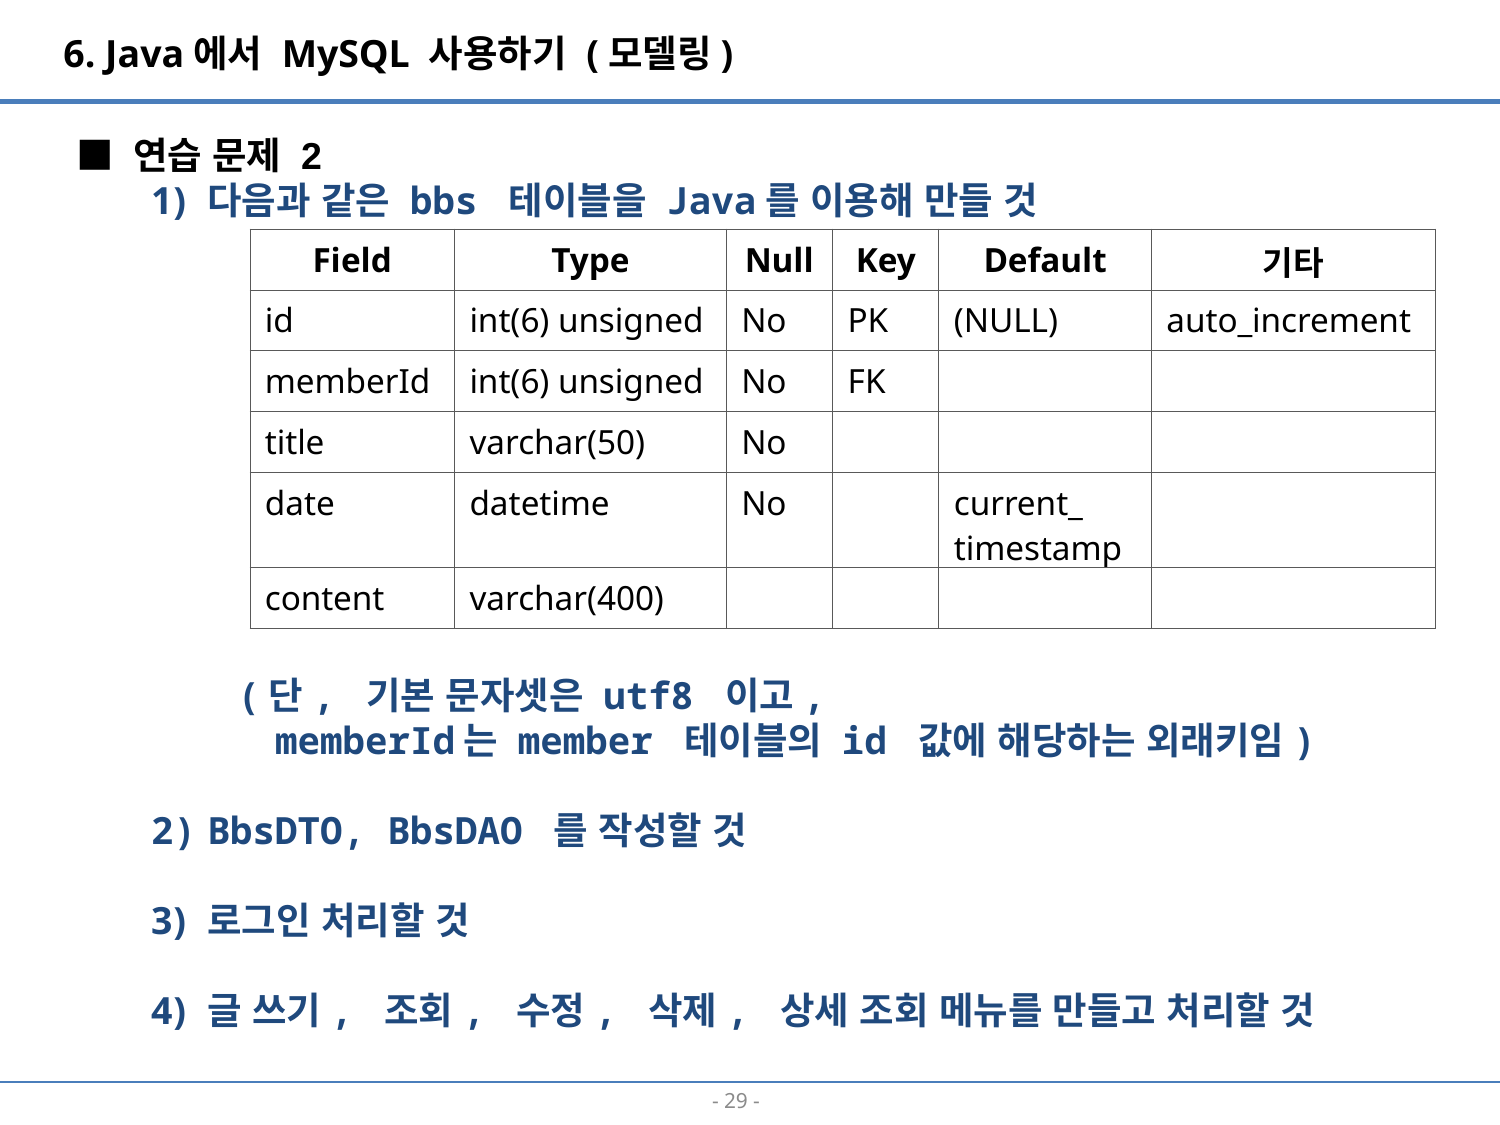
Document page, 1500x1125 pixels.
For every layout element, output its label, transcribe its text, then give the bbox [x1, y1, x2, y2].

table_cell memberId [251, 351, 454, 411]
table_cell [833, 473, 938, 567]
table_cell current_ timestamp [939, 473, 1151, 567]
table_cell [939, 351, 1151, 411]
table_cell PK [833, 291, 938, 350]
table_header Null [727, 230, 832, 290]
text_box ■ 연습 문제 2 다음과 같은 bbs 테이블을 Java를 이용해 만들 것 (단, 기본 문자셋은 utf8 이고, memberId는 member 테이블의 id 값에 해당하는 외래키임) BbsDTO, BbsDAO 를 작성할 것 로그인 처리할 것 글 쓰기, 조회, 수정, 삭제, 상세 조회 메뉴를 만들고 처리할 것 [61, 101, 1354, 1085]
table_cell No [727, 291, 832, 350]
table_cell [1152, 412, 1435, 472]
table_cell varchar(50) [455, 412, 726, 472]
table_cell [833, 412, 938, 472]
table_cell id [251, 291, 454, 350]
slide_number - 28 - [561, 1082, 911, 1122]
table_header Field [251, 230, 454, 290]
table_cell FK [833, 351, 938, 411]
table_header Type [455, 230, 726, 290]
table_cell [727, 568, 832, 628]
table_cell int(6) unsigned [455, 291, 726, 350]
table_cell [1152, 473, 1435, 567]
table_cell content [251, 568, 454, 628]
table_cell varchar(400) [455, 568, 726, 628]
table_cell No [727, 412, 832, 472]
table_cell [833, 568, 938, 628]
table_cell [1152, 351, 1435, 411]
table_cell No [727, 351, 832, 411]
table_cell [1152, 568, 1435, 628]
table_cell [939, 412, 1151, 472]
table_header Key [833, 230, 938, 290]
table_cell No [727, 473, 832, 567]
table_cell title [251, 412, 454, 472]
table_header Default [939, 230, 1151, 290]
text_box 6. Java에서 MySQL 사용하기 (모델링) [48, 22, 749, 82]
table_cell datetime [455, 473, 726, 567]
table_cell (NULL) [939, 291, 1151, 350]
table_cell [939, 568, 1151, 628]
table_cell int(6) unsigned [455, 351, 726, 411]
table_cell auto_increment [1152, 291, 1435, 350]
table_header 기타 [1152, 230, 1435, 290]
table_cell date [251, 473, 454, 567]
